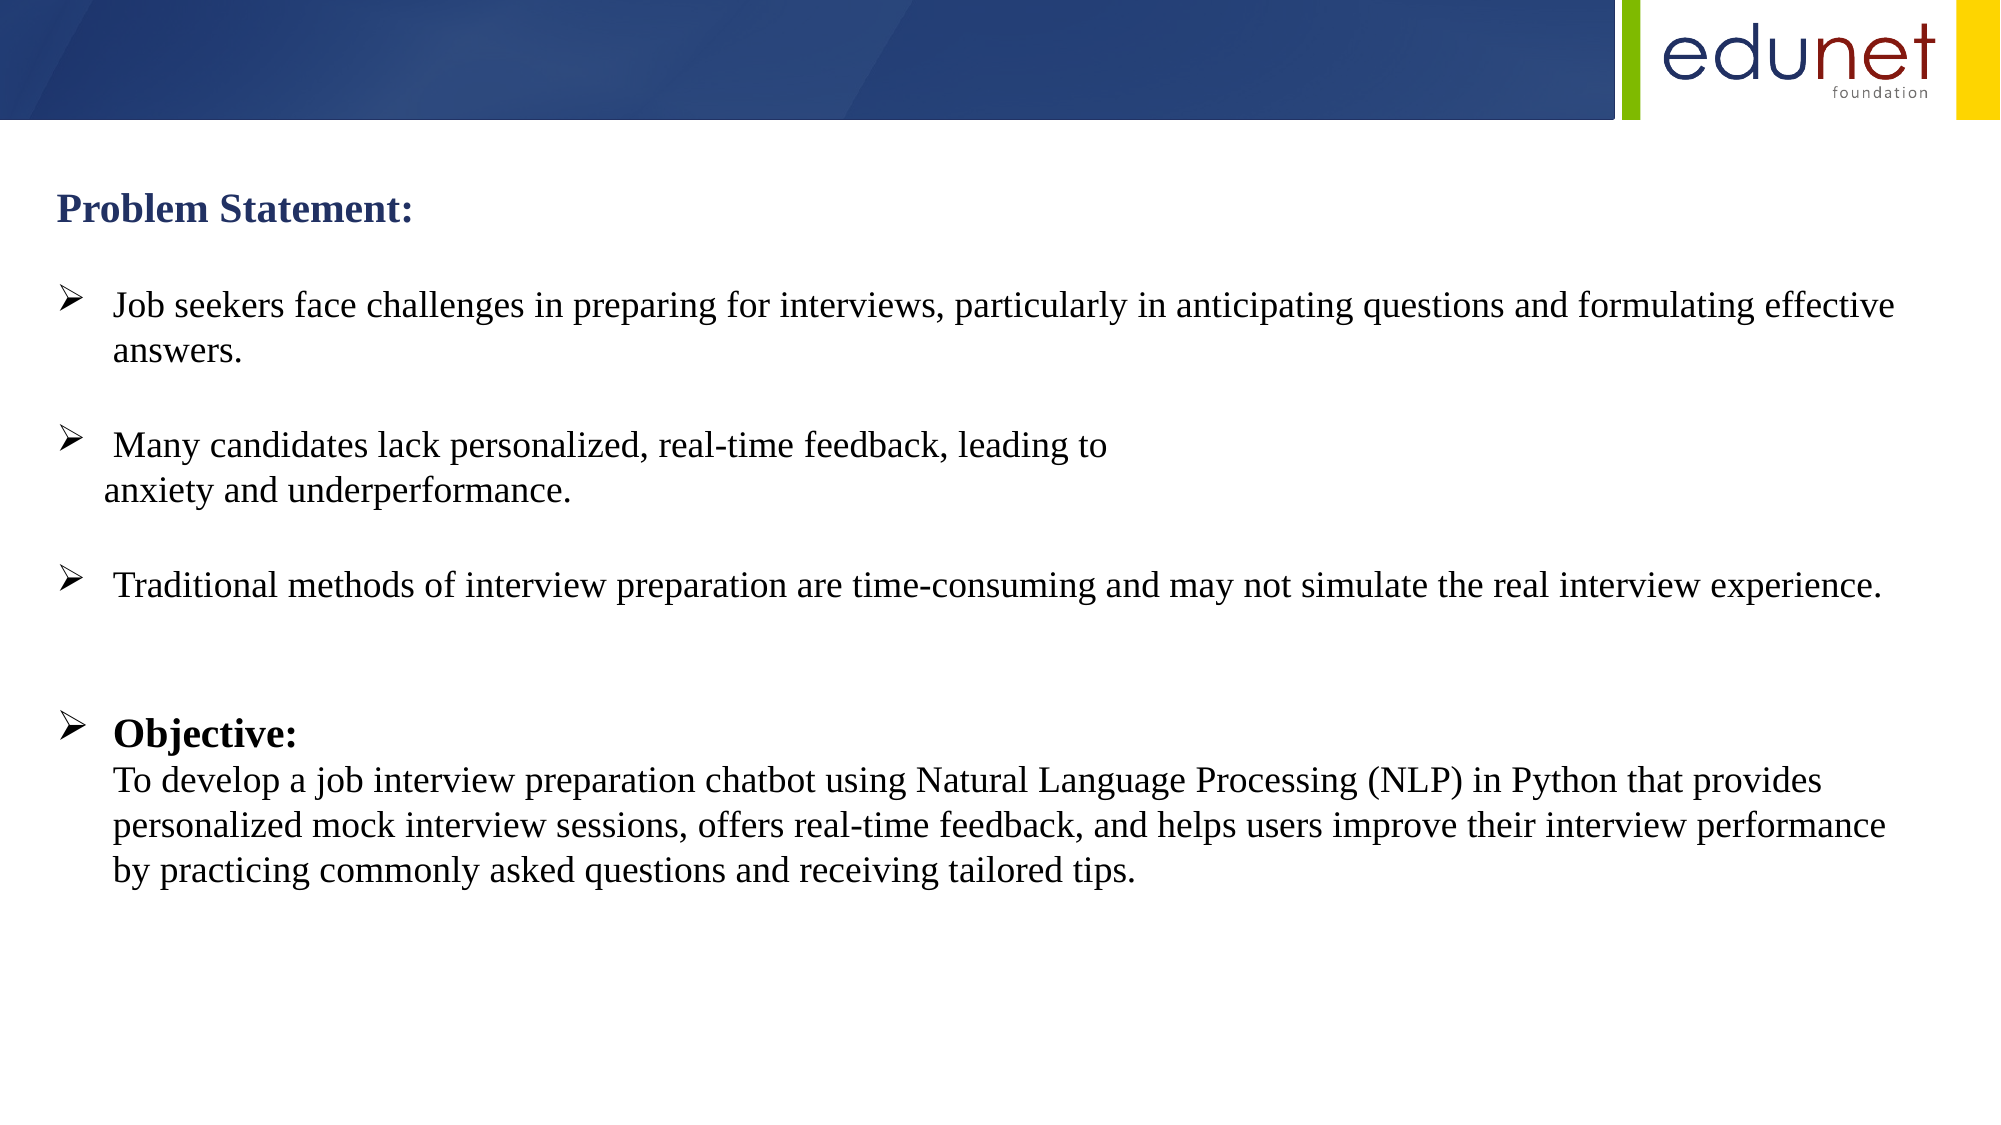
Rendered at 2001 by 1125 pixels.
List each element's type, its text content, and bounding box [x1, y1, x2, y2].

text_box Problem Statement: Job seekers face challenges in preparing for interviews, particularly in anticipating questions and formulating effective answers. Many candidates lack personalized, real-time feedback, leading to anxiety and underperformance. Traditional methods of interview preparation are time-consuming and may not simulate the real interview experience. Objective: To develop a job interview preparation chatbot using Natural Language Processing (NLP) in Python that provides personalized mock interview sessions, offers real-time feedback, and helps users improve their interview performance by practicing commonly asked questions and receiving tailored tips. [41, 172, 1937, 898]
picture [1652, 12, 1948, 108]
